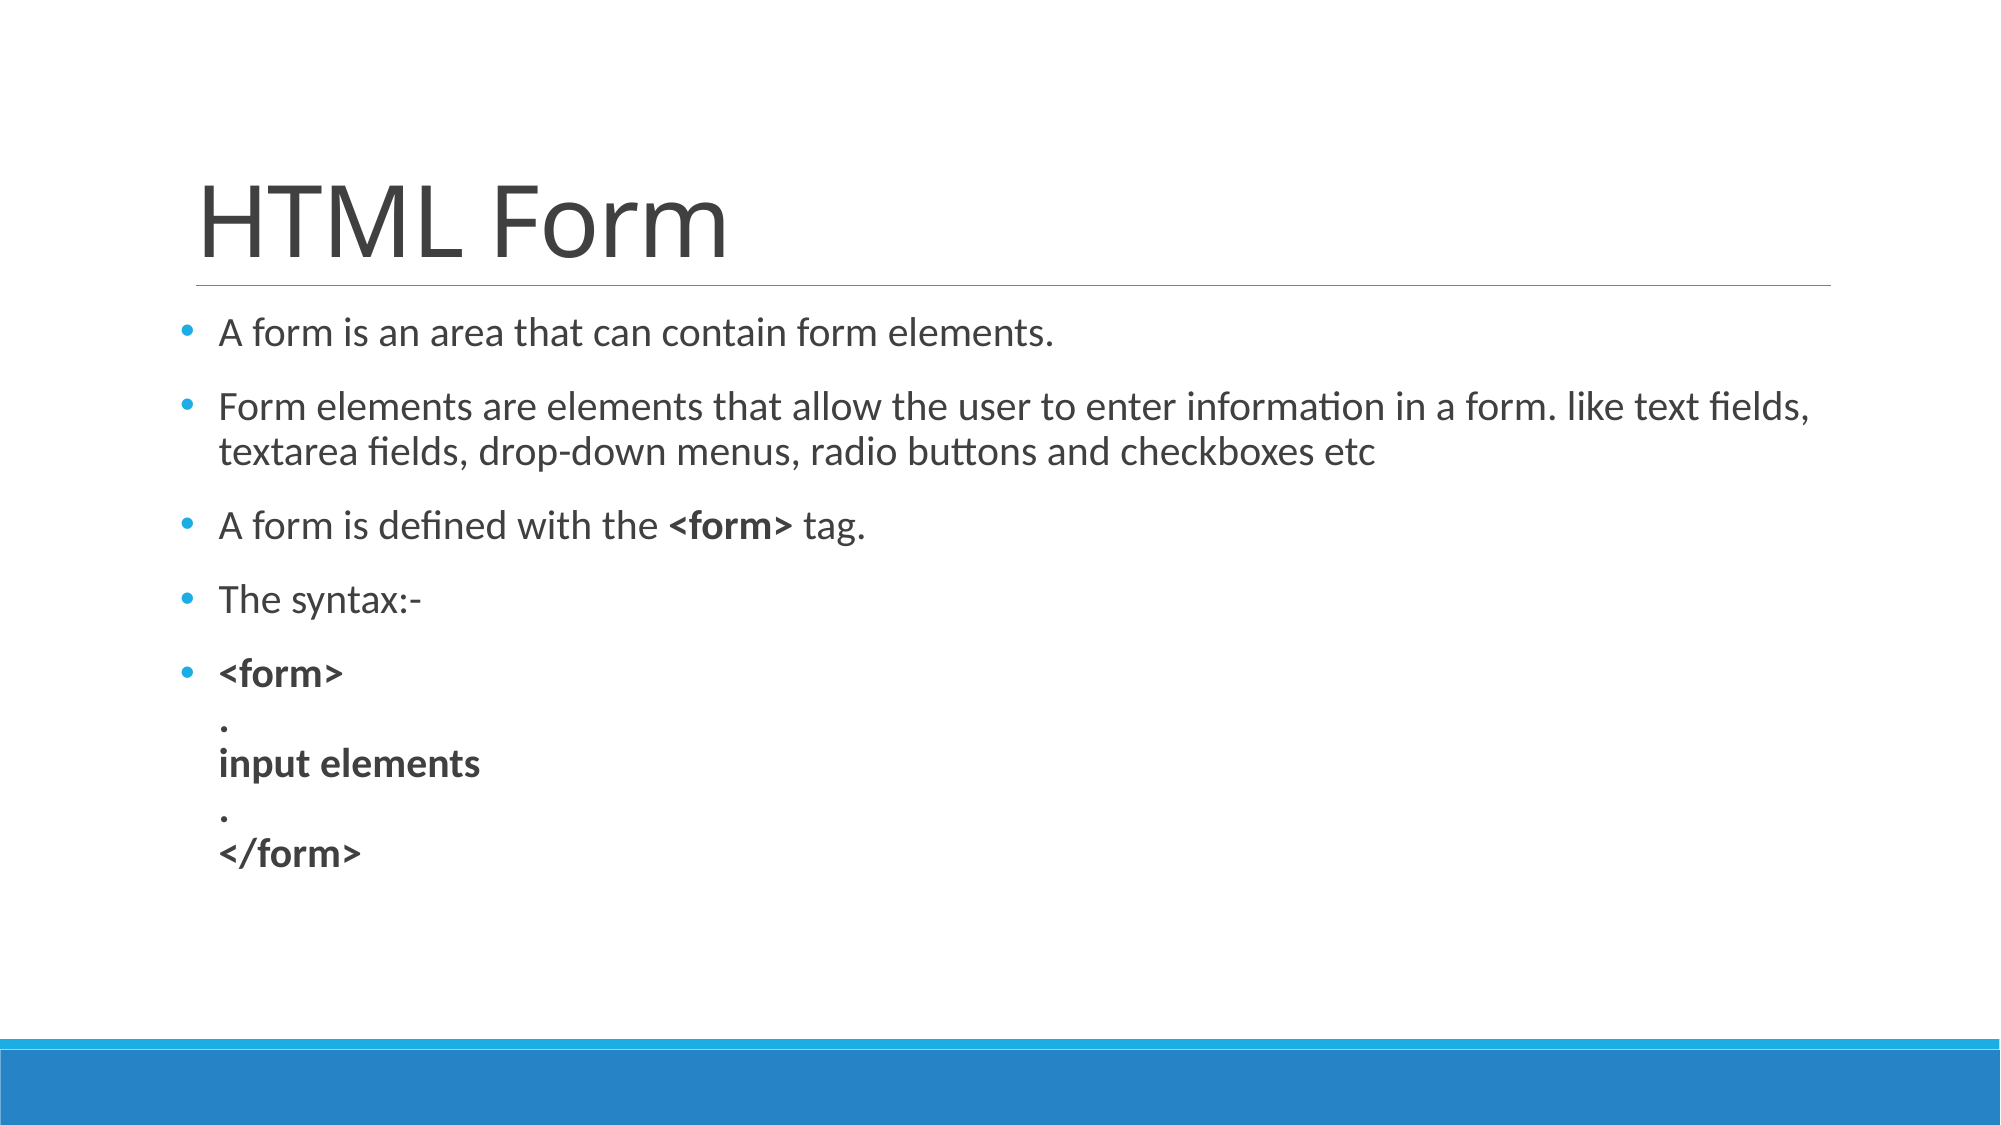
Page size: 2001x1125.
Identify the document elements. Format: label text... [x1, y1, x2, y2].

title HTML Form [180, 47, 1830, 285]
list A form is an area that can contain form elements. Form elements are elements that allow the user to enter information in a form. like text fields, textarea fields, drop-down menus, radio buttons and checkboxes etc A form is defined with the <form> tag. The syntax:- <form> . input elements . </form> [180, 302, 1830, 963]
